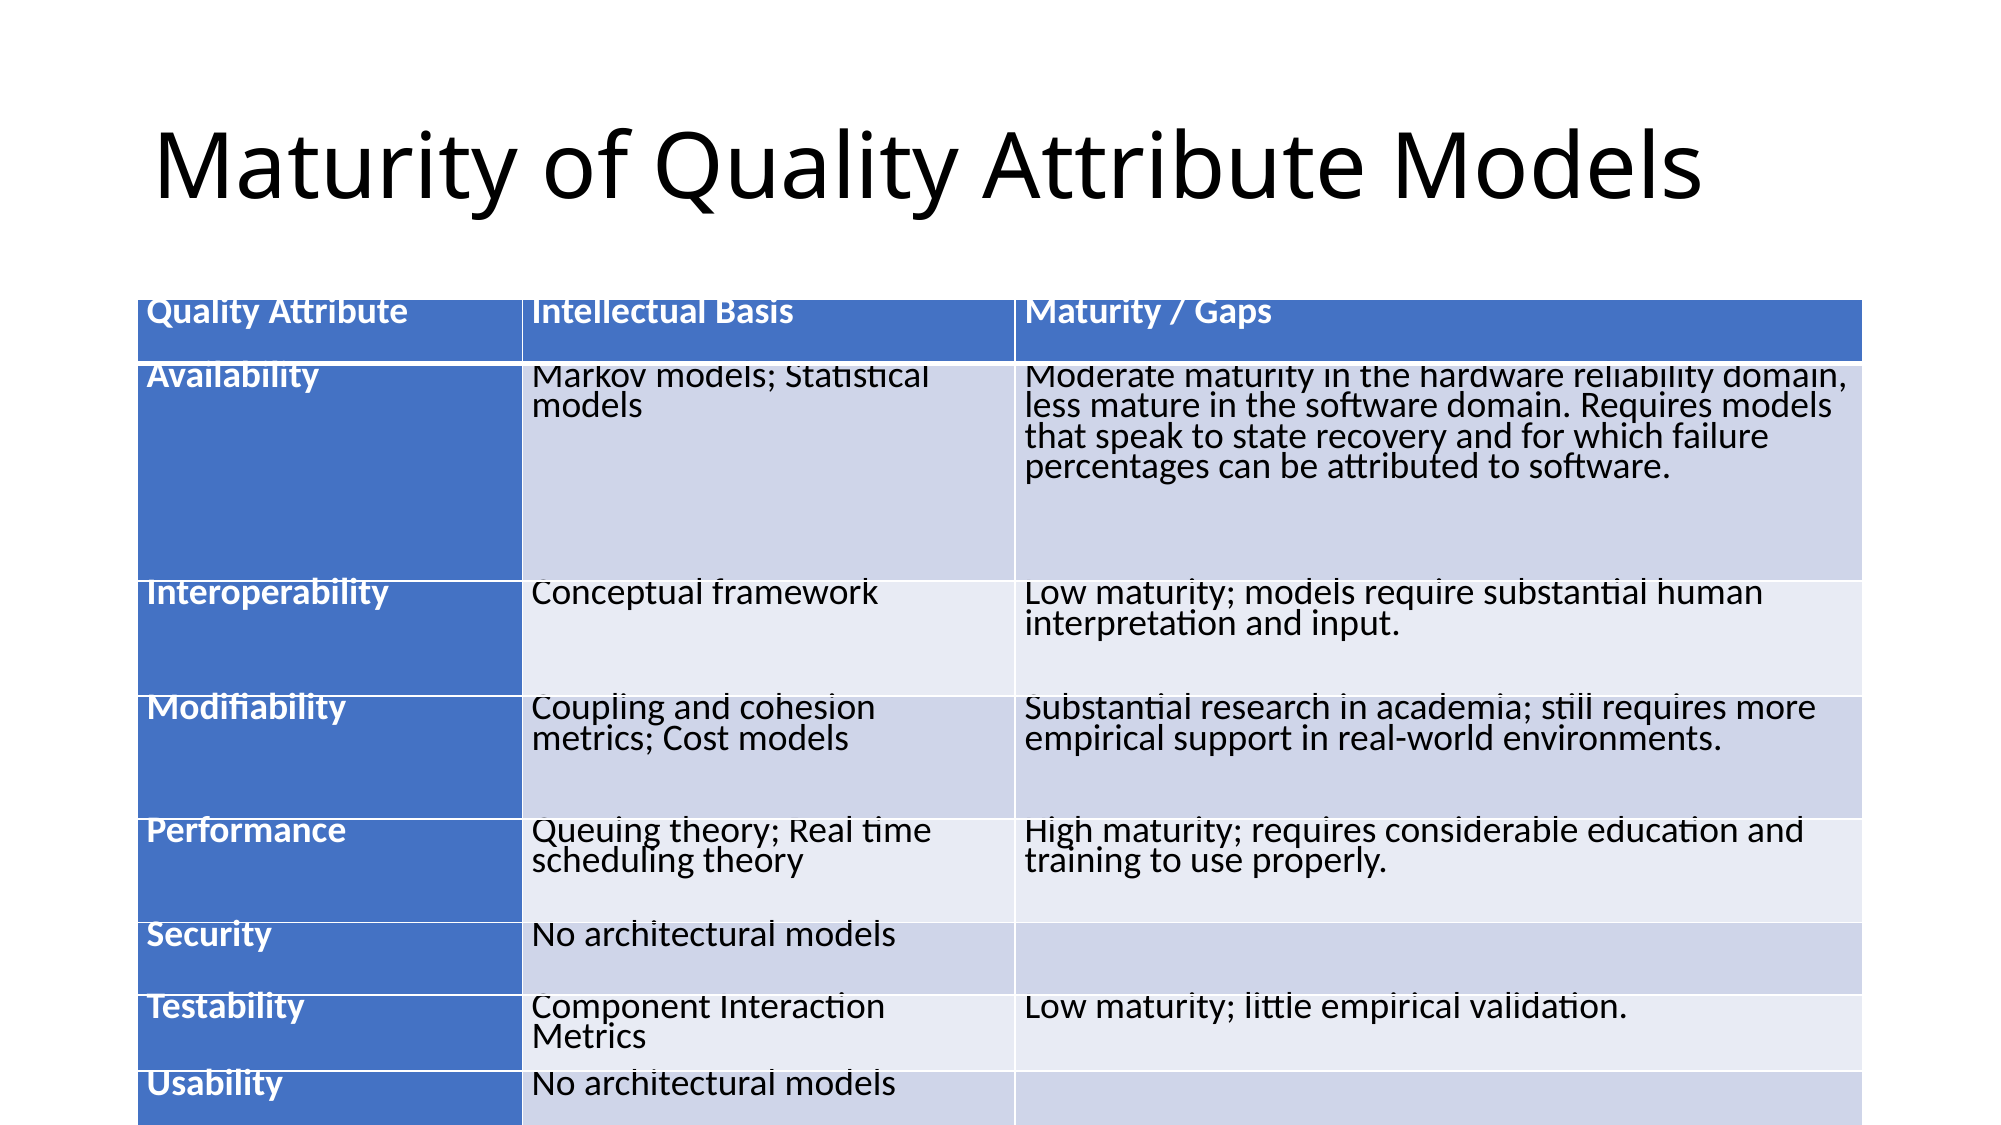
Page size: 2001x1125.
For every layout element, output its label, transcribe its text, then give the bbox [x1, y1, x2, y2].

table_header Maturity / Gaps [1016, 300, 1862, 361]
table_cell Substantial research in academia; still requires more empirical support in real-world environments. [1016, 697, 1862, 818]
table_cell Security [138, 923, 522, 994]
table_cell Interoperability [138, 582, 522, 695]
table_cell Performance [138, 820, 522, 922]
table_cell Low maturity; models require substantial human interpretation and input. [1016, 582, 1862, 695]
table_cell Testability [138, 996, 522, 1070]
table_cell Usability [138, 1072, 522, 1125]
table_cell Coupling and cohesion metrics; Cost models [523, 697, 1014, 818]
table_cell Queuing theory; Real time scheduling theory [523, 820, 1014, 922]
title Maturity of Quality Attribute Models [137, 59, 1863, 278]
table_cell Markov models; Statistical models [523, 366, 1014, 580]
table_cell Conceptual framework [523, 582, 1014, 695]
table_cell No architectural models [523, 1072, 1014, 1125]
table_cell High maturity; requires considerable education and training to use properly. [1016, 820, 1862, 922]
table_header Quality Attribute [138, 300, 522, 361]
table_cell Component Interaction Metrics [523, 996, 1014, 1070]
table_cell [1016, 1072, 1862, 1125]
table_cell Availability [138, 366, 522, 580]
table_cell Modifiability [138, 697, 522, 818]
table_cell Moderate maturity in the hardware reliability domain, less mature in the software domain. Requires models that speak to state recovery and for which failure percentages can be attributed to software. [1016, 366, 1862, 580]
table_header Intellectual Basis [523, 300, 1014, 361]
table_cell [1016, 923, 1862, 994]
table_cell Low maturity; little empirical validation. [1016, 996, 1862, 1070]
table_cell No architectural models [523, 923, 1014, 994]
